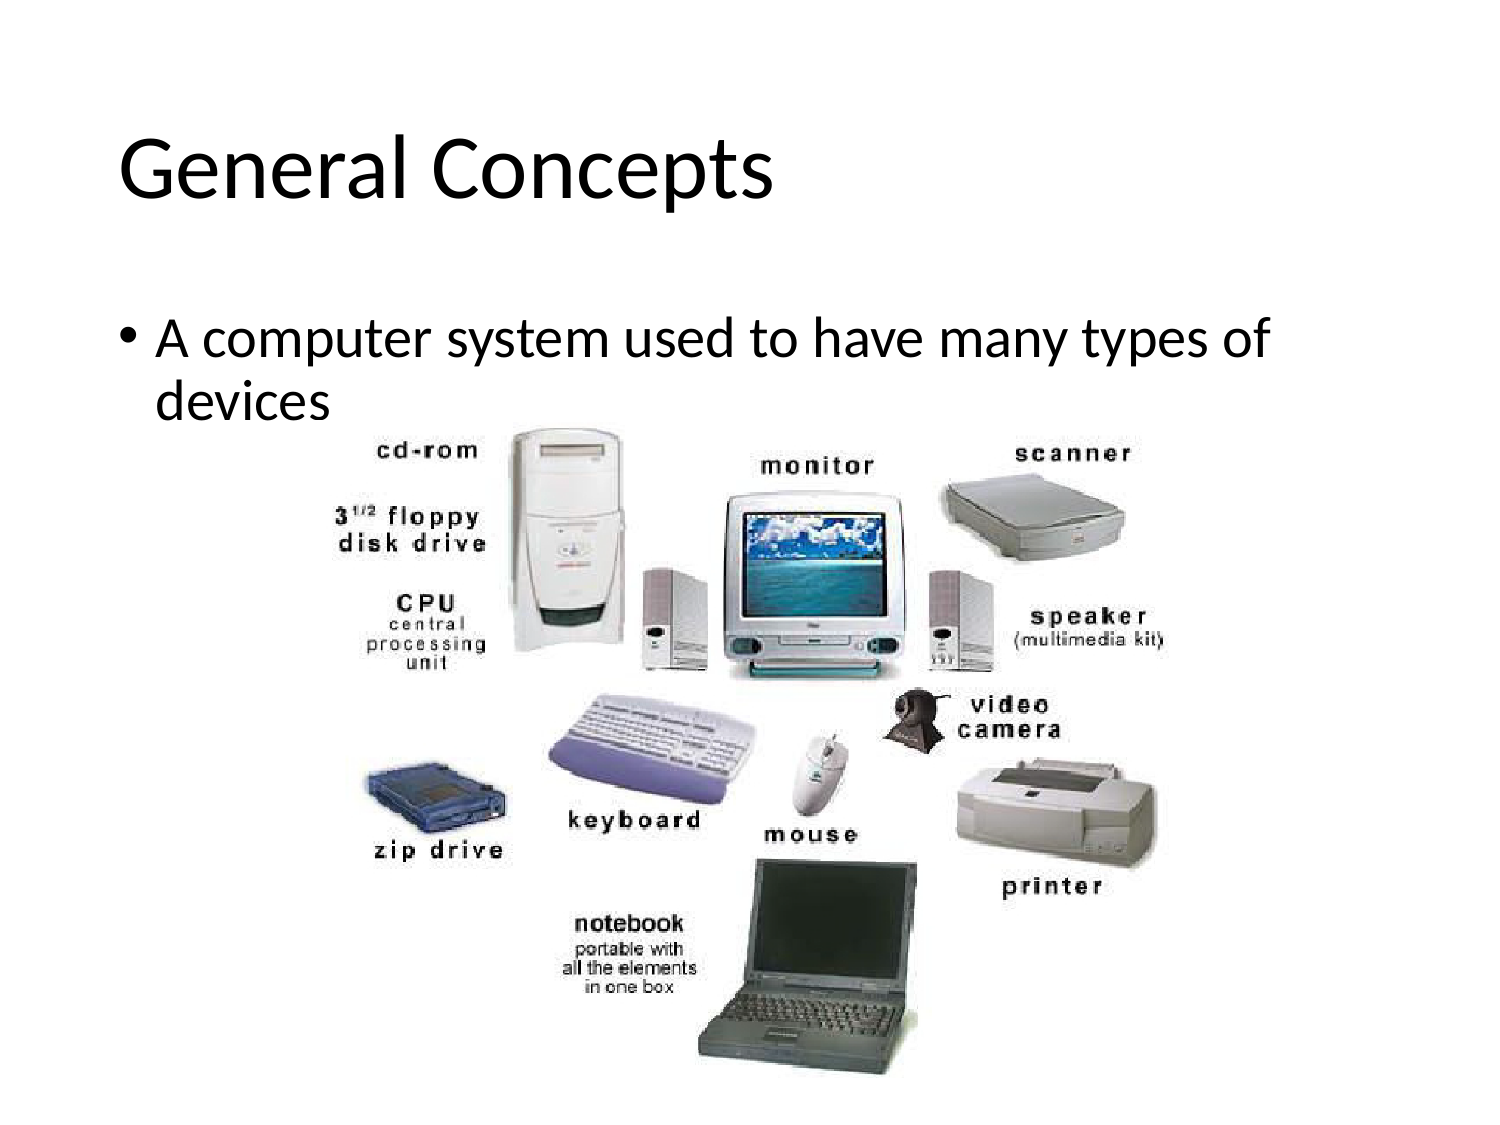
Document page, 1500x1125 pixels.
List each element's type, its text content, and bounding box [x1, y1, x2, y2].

title General Concepts [103, 59, 1397, 278]
picture [314, 420, 1186, 1079]
list A computer system used to have many types of devices [103, 299, 1397, 1014]
